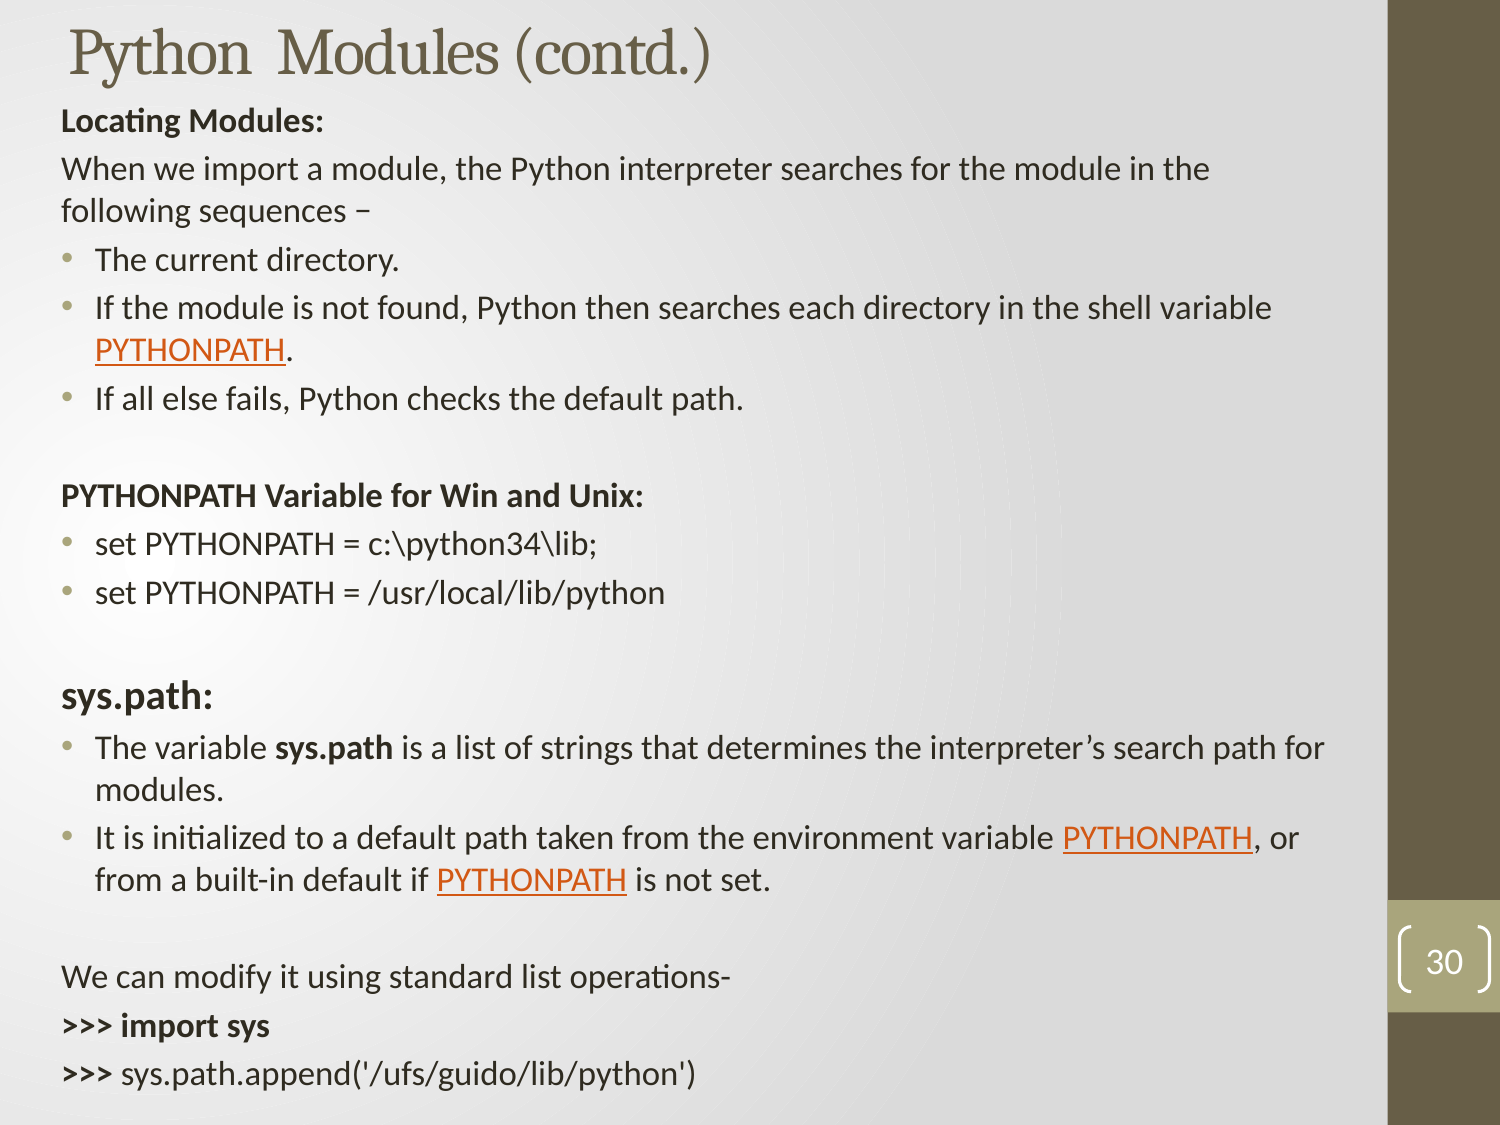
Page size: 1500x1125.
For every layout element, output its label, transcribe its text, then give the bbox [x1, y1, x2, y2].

list Locating Modules: When we import a module, the Python interpreter searches for the module in the following sequences − The current directory. If the module is not found, Python then searches each directory in the shell variable PYTHONPATH. If all else fails, Python checks the default path. PYTHONPATH Variable for Win and Unix: set PYTHONPATH = c:\python34\lib; set PYTHONPATH = /usr/local/lib/python sys.path: The variable sys.path is a list of strings that determines the interpreter’s search path for modules. It is initialized to a default path taken from the environment variable PYTHONPATH, or from a built-in default if PYTHONPATH is not set. We can modify it using standard list operations- >>> import sys >>> sys.path.append('/ufs/guido/lib/python') [29, 90, 1353, 1106]
title Python Modules (contd.) [53, 19, 1304, 76]
slide_number 30 [1397, 925, 1492, 994]
